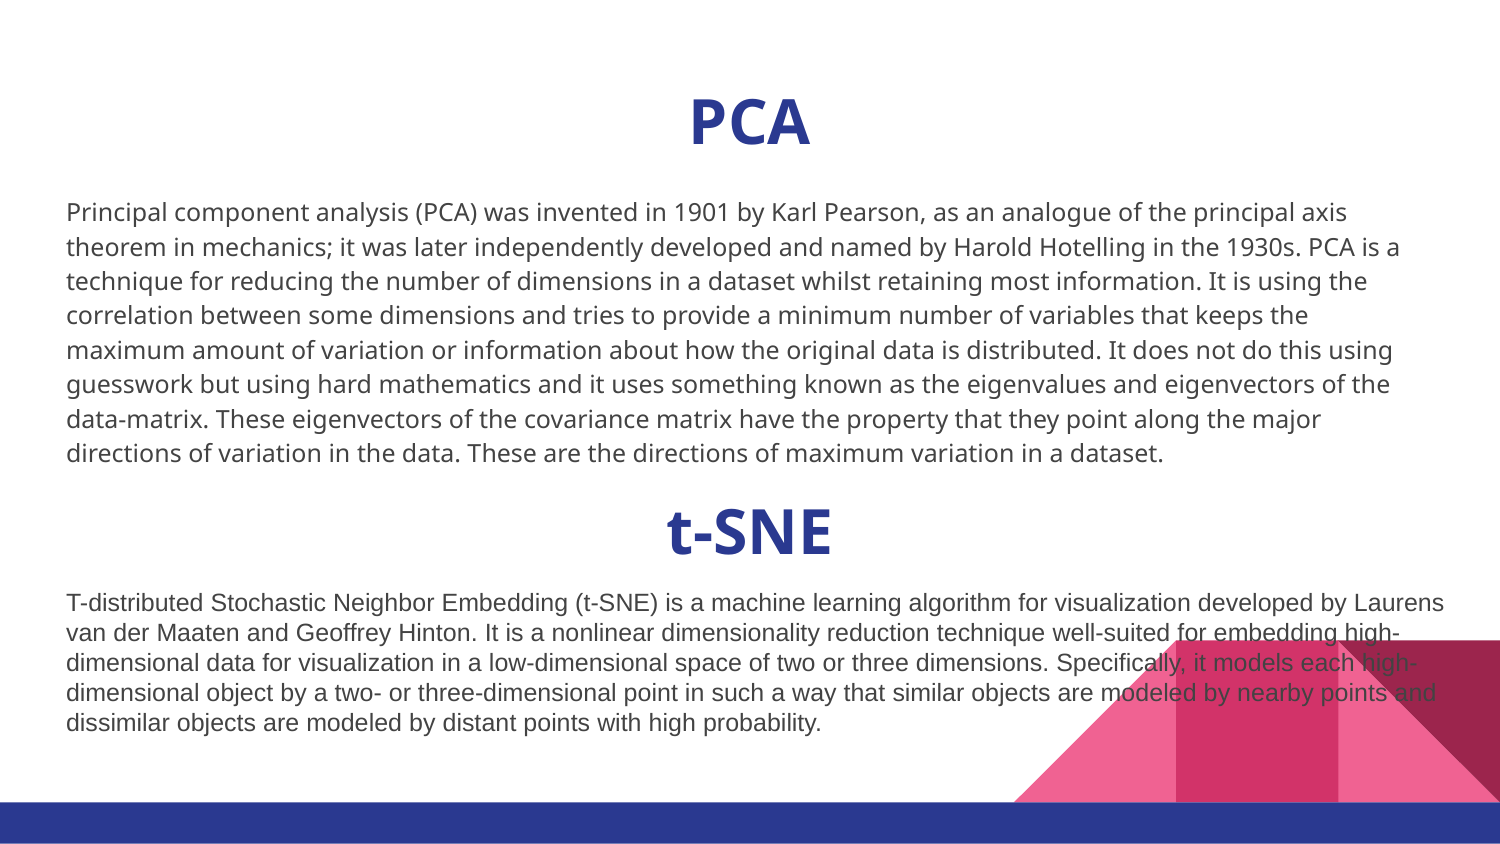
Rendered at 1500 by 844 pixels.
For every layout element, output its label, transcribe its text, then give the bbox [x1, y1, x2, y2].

title PCA [51, 67, 1449, 167]
text_box T-distributed Stochastic Neighbor Embedding (t-SNE) is a machine learning algorithm for visualization developed by Laurens van der Maaten and Geoffrey Hinton. It is a nonlinear dimensionality reduction technique well-suited for embedding high-dimensional data for visualization in a low-dimensional space of two or three dimensions. Specifically, it models each high-dimensional object by a two- or three-dimensional point in such a way that similar objects are modeled by nearby points and dissimilar objects are modeled by distant points with high probability. [51, 571, 1465, 778]
text_box t-SNE [518, 477, 982, 571]
list Principal component analysis (PCA) was invented in 1901 by Karl Pearson, as an analogue of the principal axis theorem in mechanics; it was later independently developed and named by Harold Hotelling in the 1930s. PCA is a technique for reducing the number of dimensions in a dataset whilst retaining most information. It is using the correlation between some dimensions and tries to provide a minimum number of variables that keeps the maximum amount of variation or information about how the original data is distributed. It does not do this using guesswork but using hard mathematics and it uses something known as the eigenvalues and eigenvectors of the data-matrix. These eigenvectors of the covariance matrix have the property that they point along the major directions of variation in the data. These are the directions of maximum variation in a dataset. [51, 177, 1449, 478]
